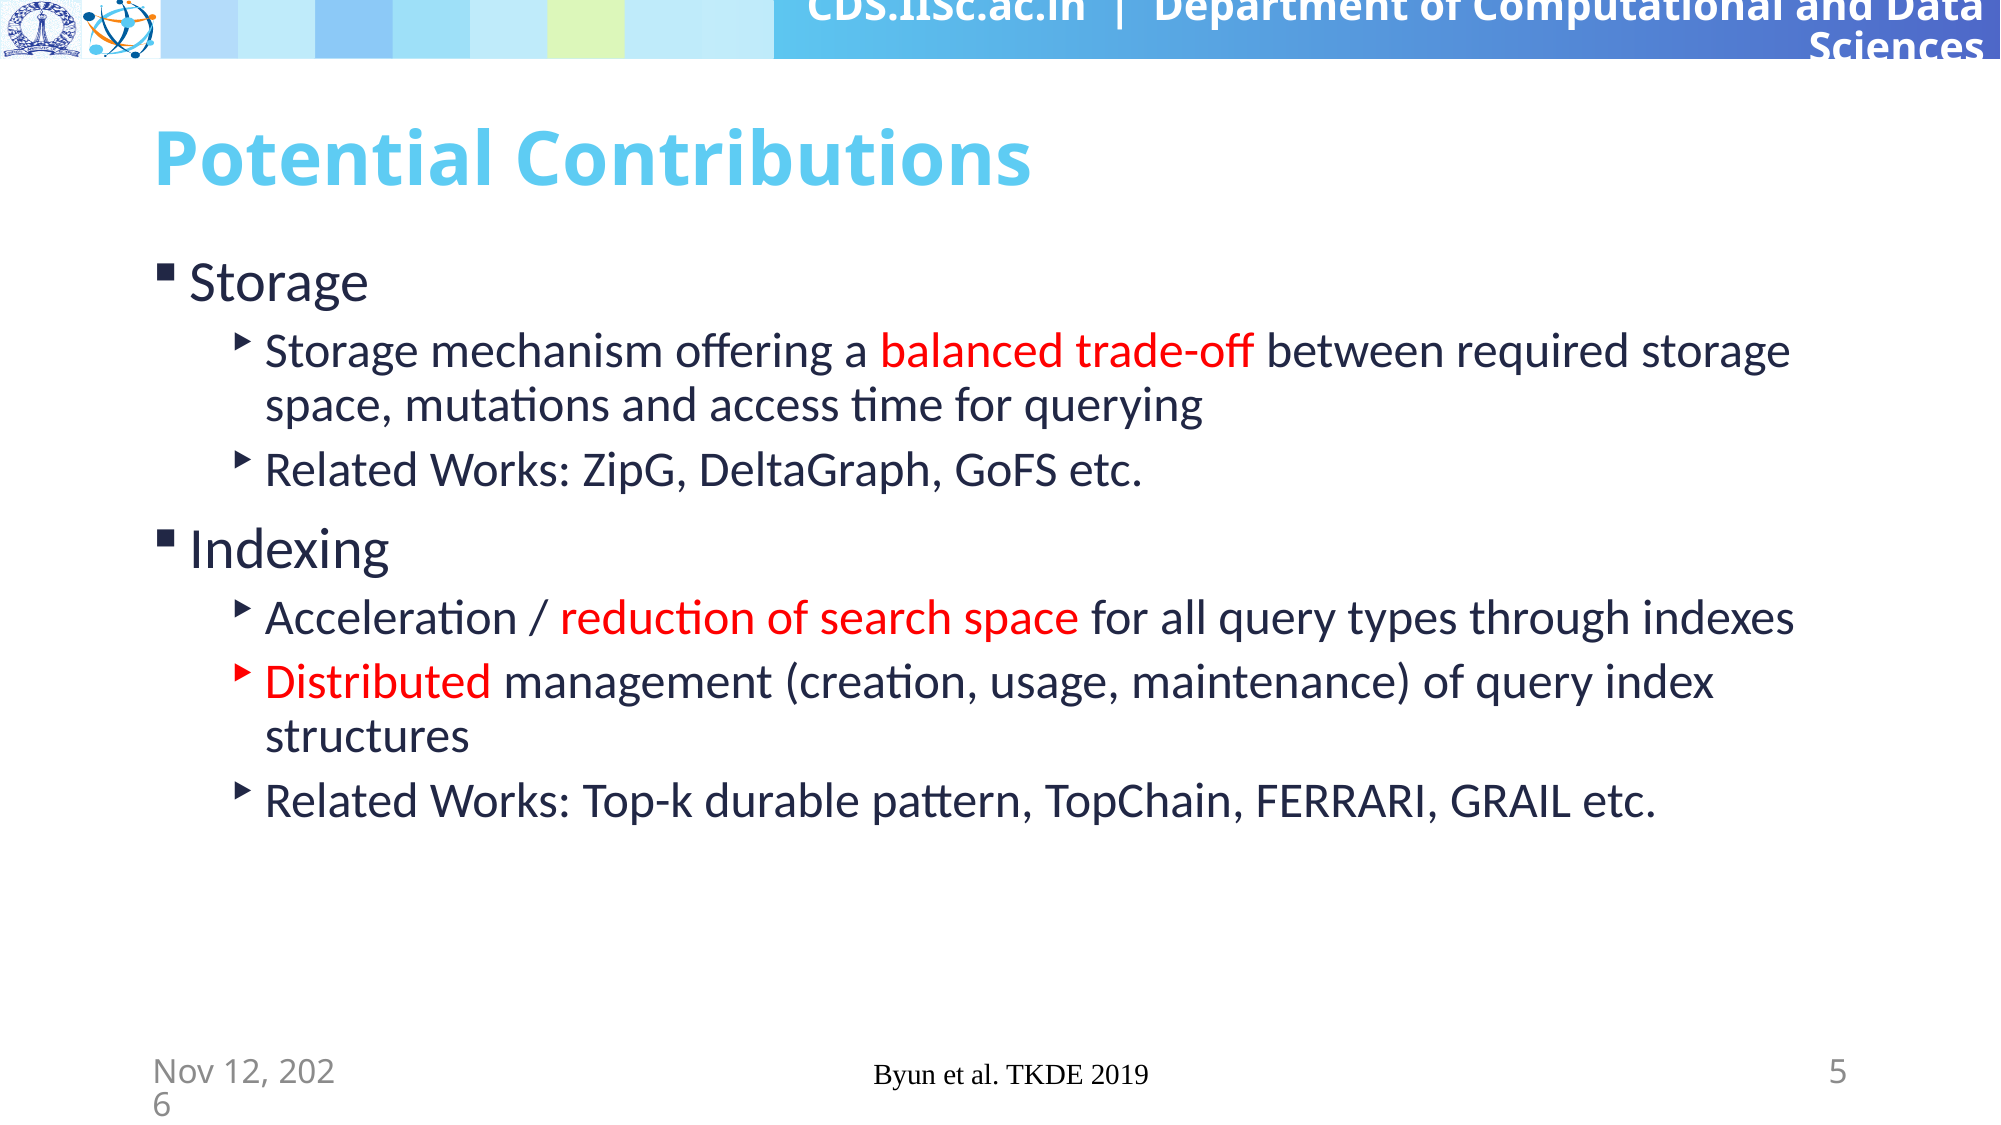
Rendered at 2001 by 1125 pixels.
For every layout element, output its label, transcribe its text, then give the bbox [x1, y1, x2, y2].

slide_number 1-Aug-19 [137, 1042, 363, 1103]
slide_number 5 [1664, 1042, 1863, 1103]
title Potential Contributions [137, 79, 1863, 243]
list Storage Storage mechanism offering a balanced trade-off between required storage space, mutations and access time for querying Related Works: ZipG, DeltaGraph, GoFS etc. Indexing Acceleration / reduction of search space for all query types through indexes Distributed management (creation, usage, maintenance) of query index structures Related Works: Top-k durable pattern, TopChain, FERRARI, GRAIL etc. [137, 243, 1863, 940]
footer Byun et al. TKDE 2019 [399, 1042, 1623, 1103]
